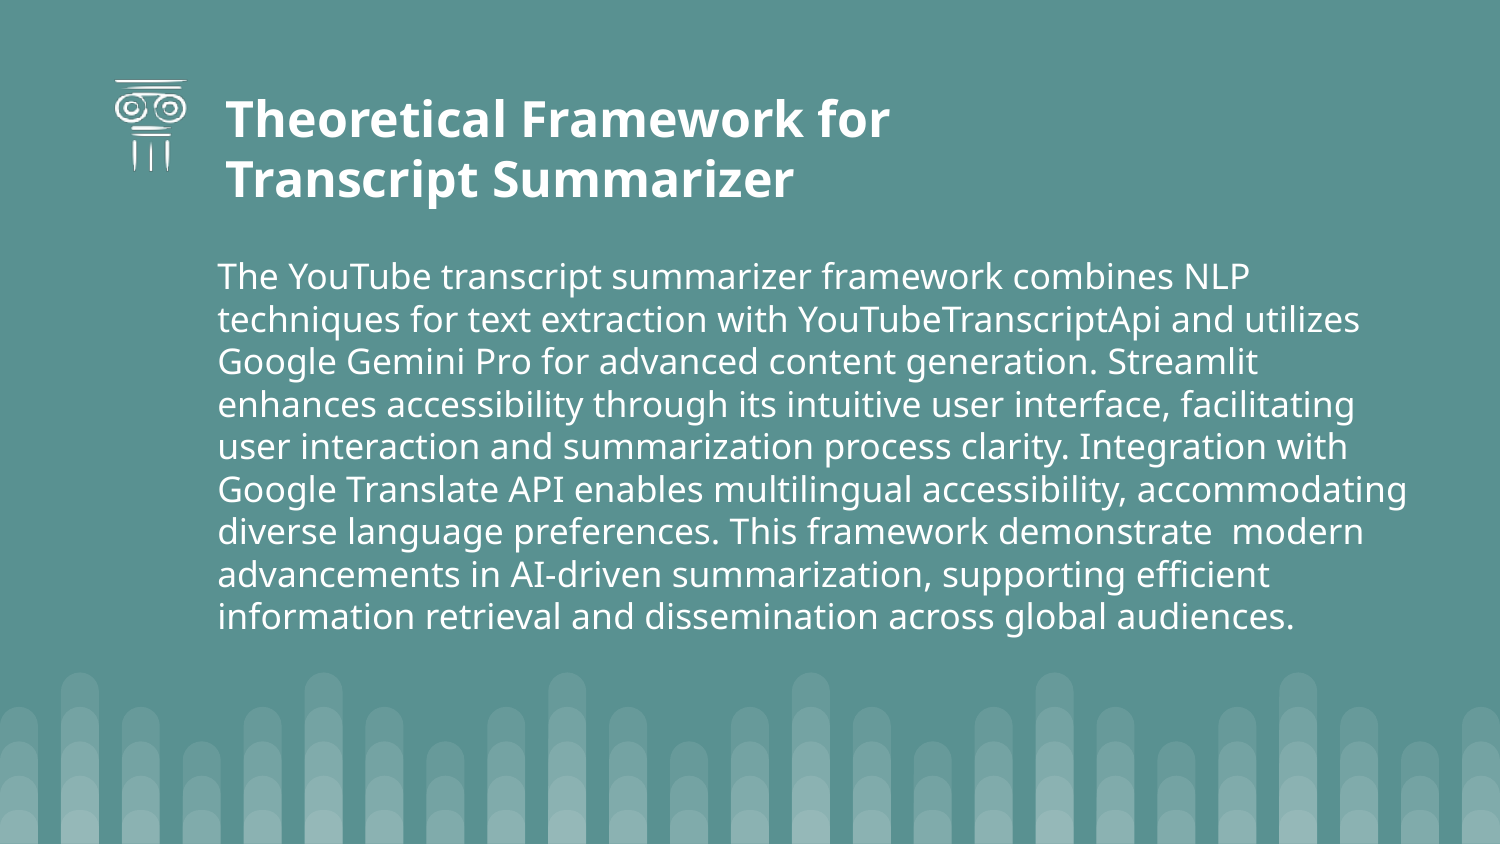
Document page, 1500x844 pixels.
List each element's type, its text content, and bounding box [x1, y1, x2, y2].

picture [93, 72, 211, 181]
text_box The YouTube transcript summarizer framework combines NLP techniques for text extraction with YouTubeTranscriptApi and utilizes Google Gemini Pro for advanced content generation. Streamlit enhances accessibility through its intuitive user interface, facilitating user interaction and summarization process clarity. Integration with Google Translate API enables multilingual accessibility, accommodating diverse language preferences. This framework demonstrate modern advancements in AI-driven summarization, supporting efficient information retrieval and dissemination across global audiences. [202, 239, 1436, 655]
text_box Theoretical Framework for Transcript Summarizer [210, 72, 1425, 195]
